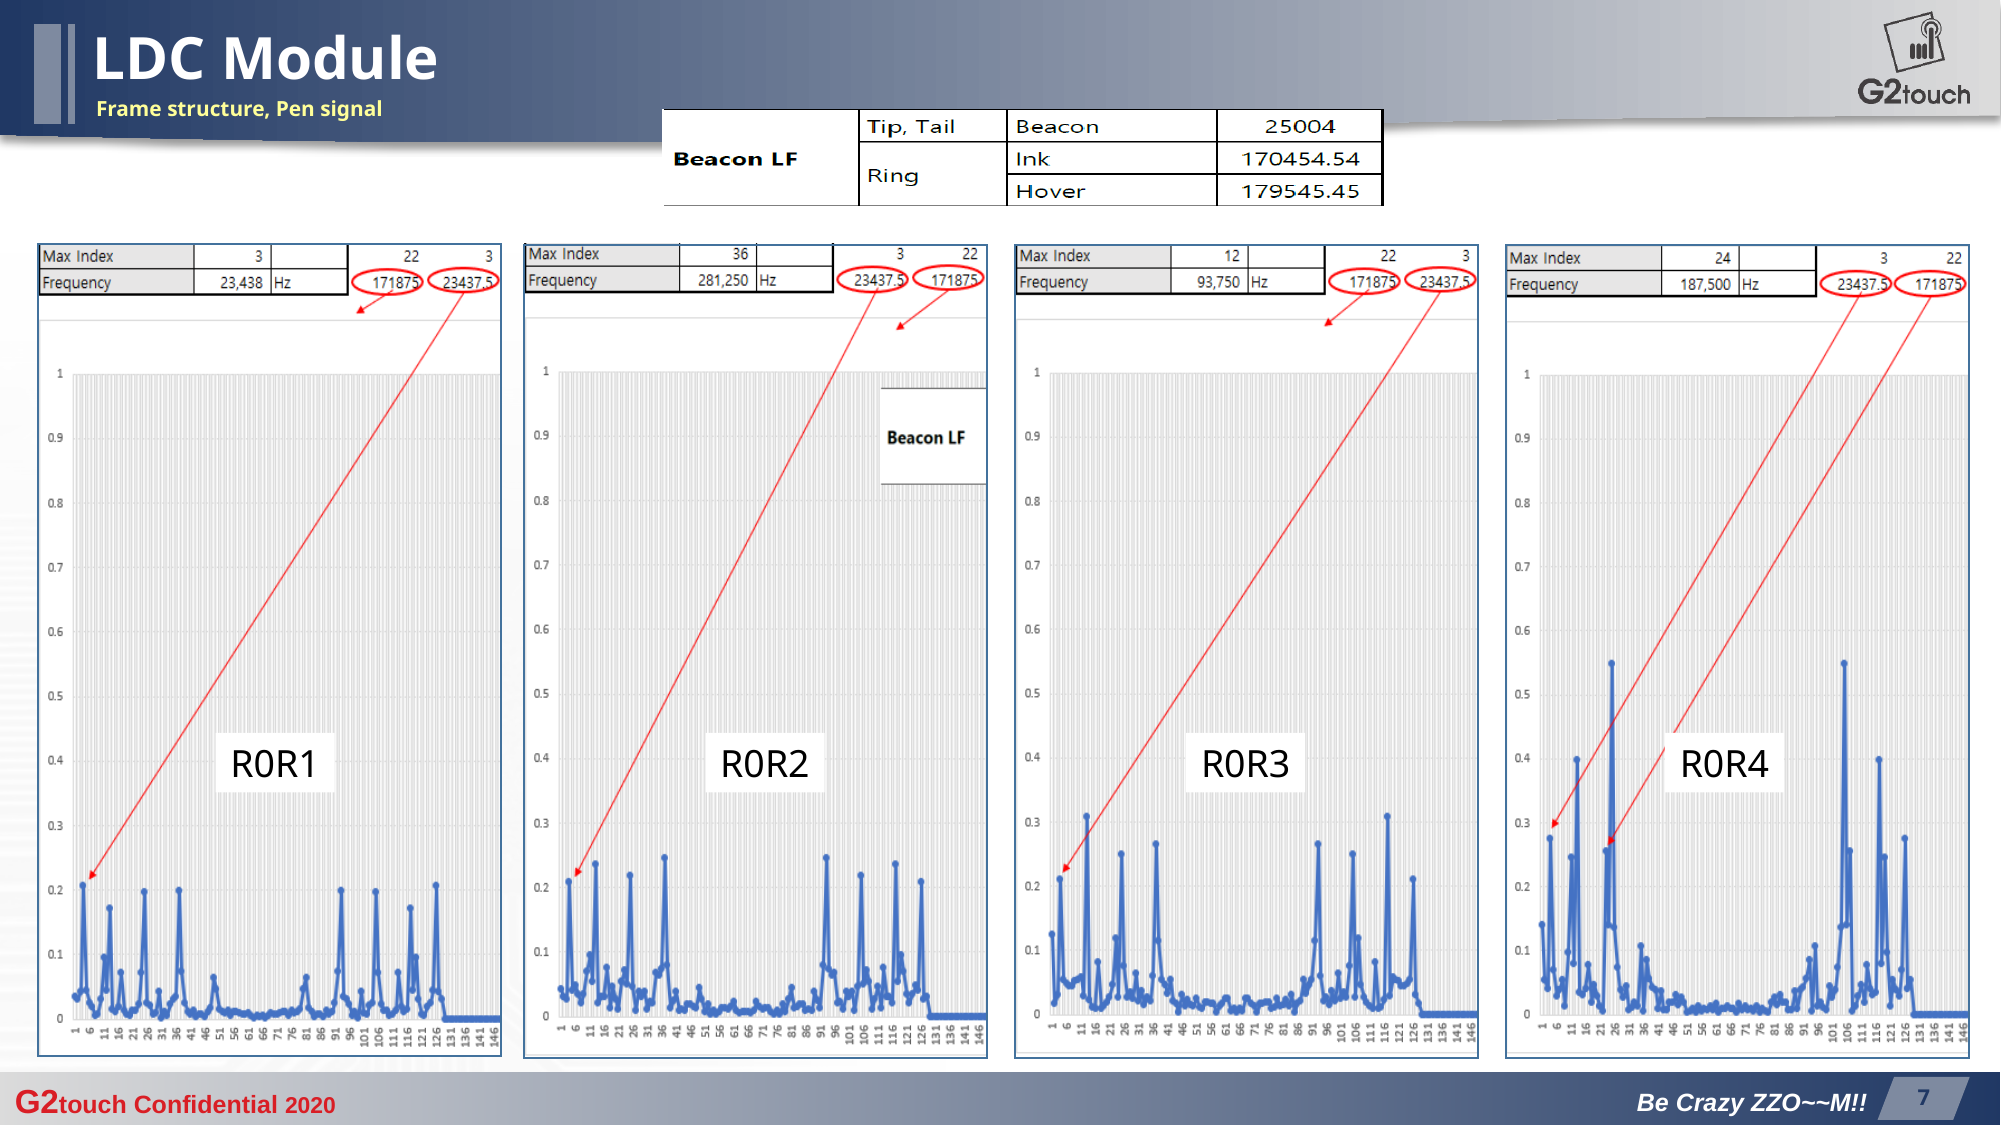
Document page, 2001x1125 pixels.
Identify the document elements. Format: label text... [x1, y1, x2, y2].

picture [662, 109, 1384, 206]
picture [523, 243, 988, 1057]
list Frame structure, Pen signal [81, 98, 1806, 122]
picture [37, 243, 502, 1057]
title LDC Module [77, 29, 1416, 93]
picture [1014, 245, 1479, 1056]
picture [1505, 245, 1970, 1056]
